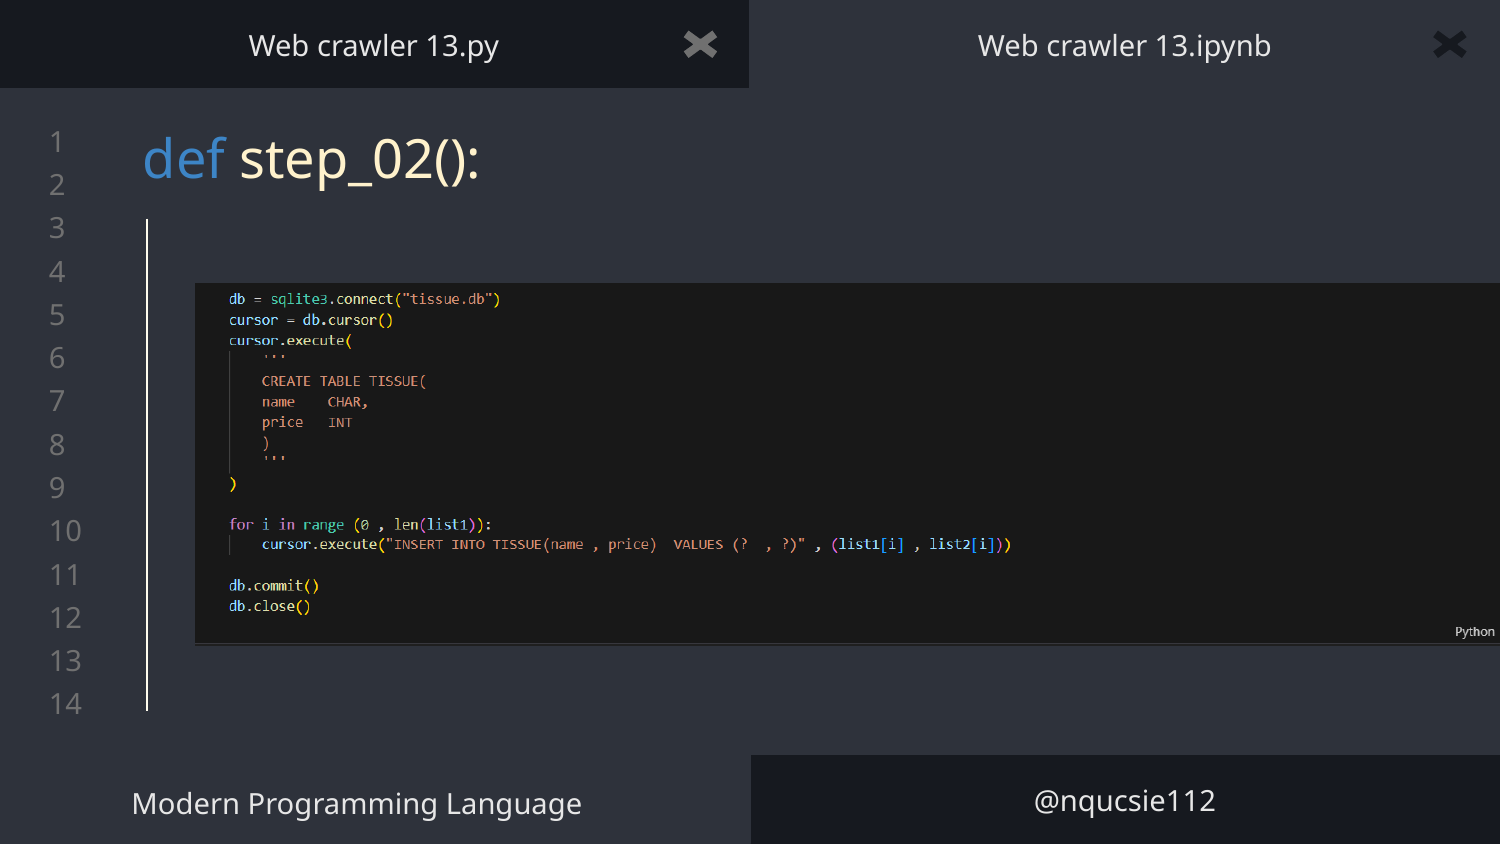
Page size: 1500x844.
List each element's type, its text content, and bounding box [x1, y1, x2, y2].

text_box [682, 29, 719, 60]
text_box Modern Programming Language [116, 770, 749, 829]
title def step_02(): [127, 109, 689, 204]
text_box Web crawler 13.ipynb [749, 15, 1500, 74]
text_box @nqucsie112 [749, 770, 1500, 829]
text_box [1431, 29, 1468, 60]
picture [195, 283, 1500, 646]
text_box Web crawler 13.py [0, 15, 749, 74]
